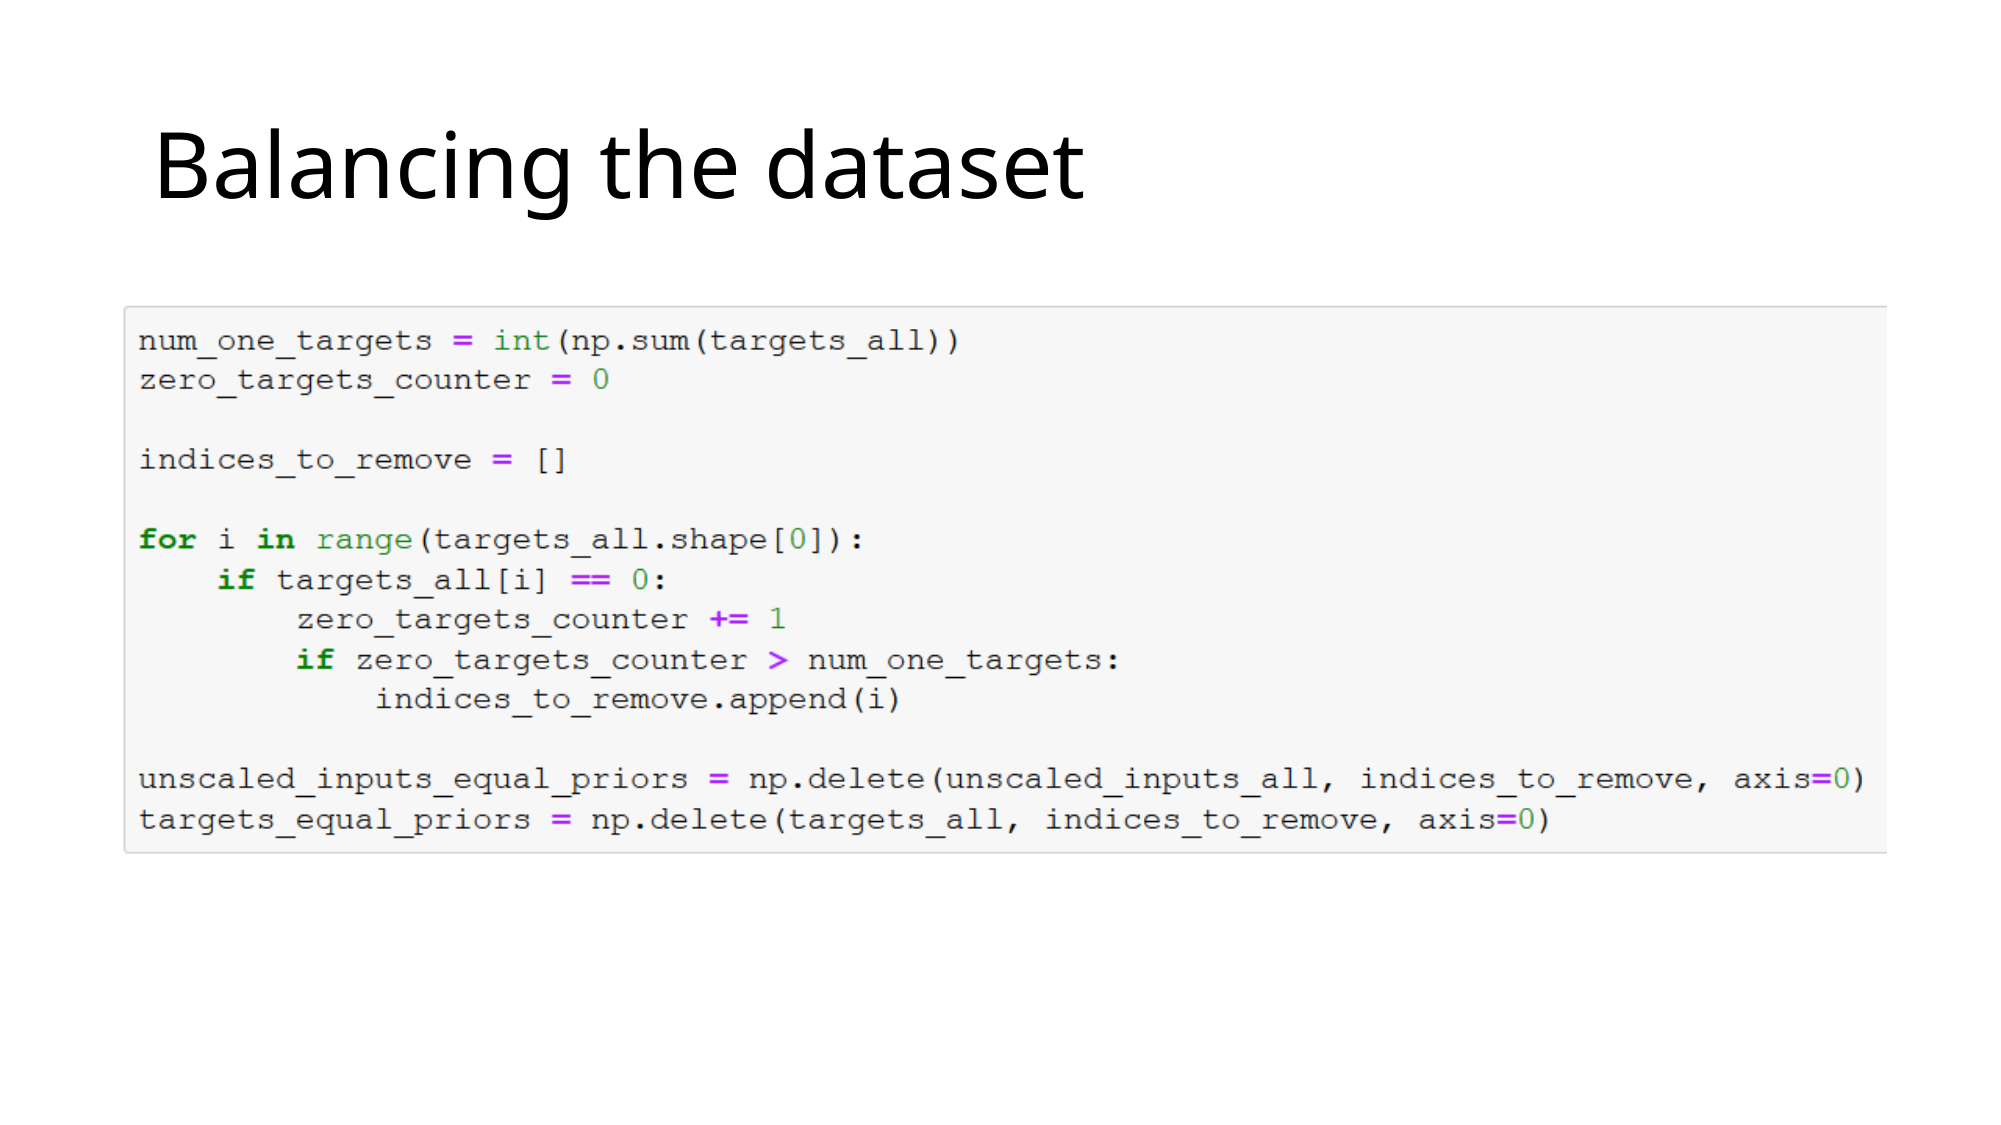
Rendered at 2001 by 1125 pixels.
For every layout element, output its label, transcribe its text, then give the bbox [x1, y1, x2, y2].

picture [113, 292, 1887, 868]
title Balancing the dataset [137, 59, 1863, 278]
